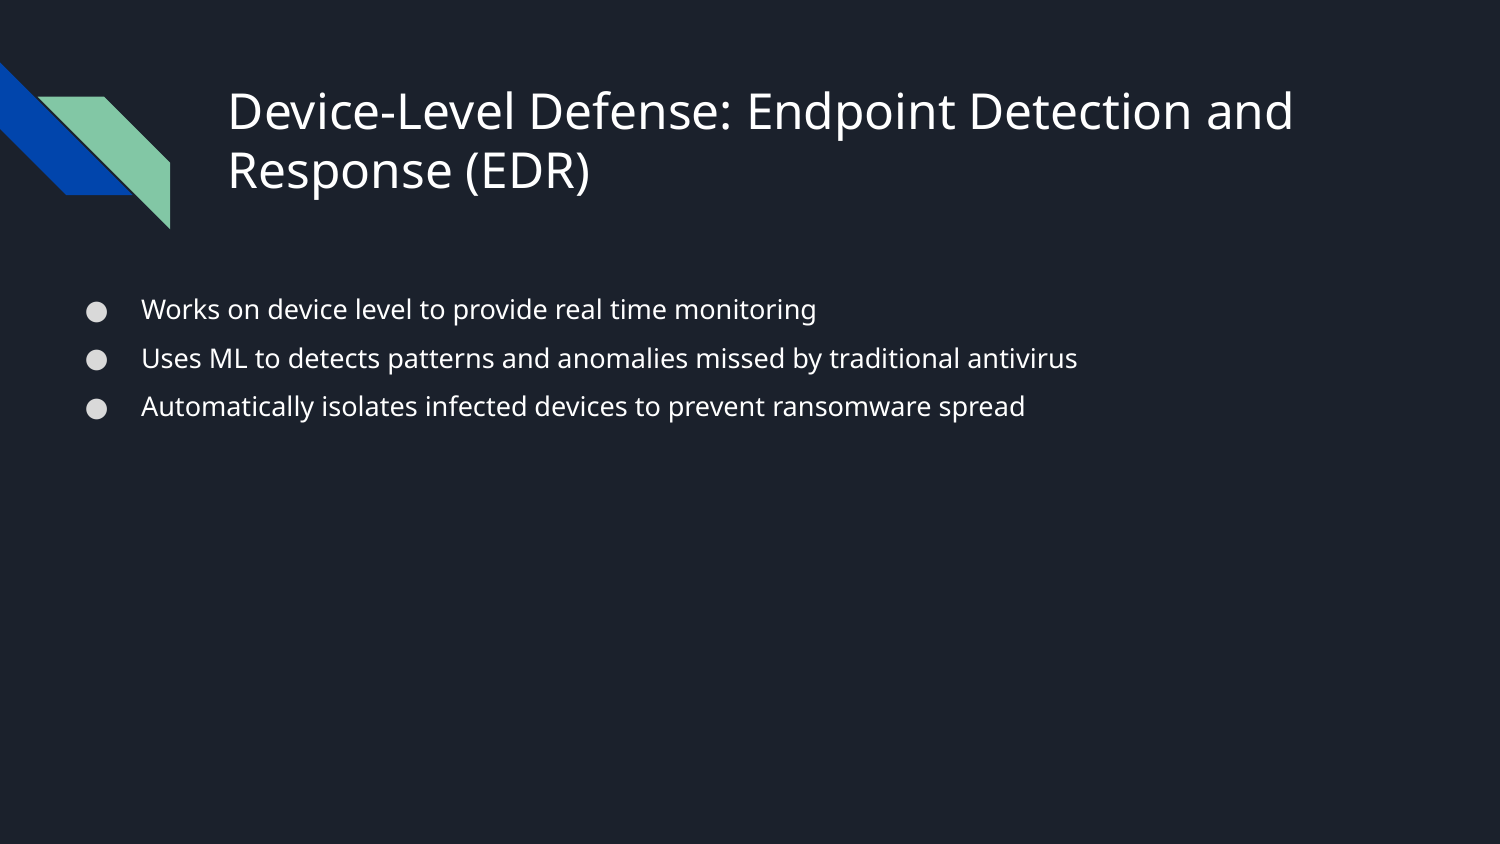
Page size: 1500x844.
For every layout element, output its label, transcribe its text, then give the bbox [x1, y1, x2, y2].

list Works on device level to provide real time monitoring Uses ML to detects patterns and anomalies missed by traditional antivirus Automatically isolates infected devices to prevent ransomware spread [51, 261, 1449, 822]
title Device-Level Defense: Endpoint Detection and Response (EDR) [212, 64, 1368, 215]
